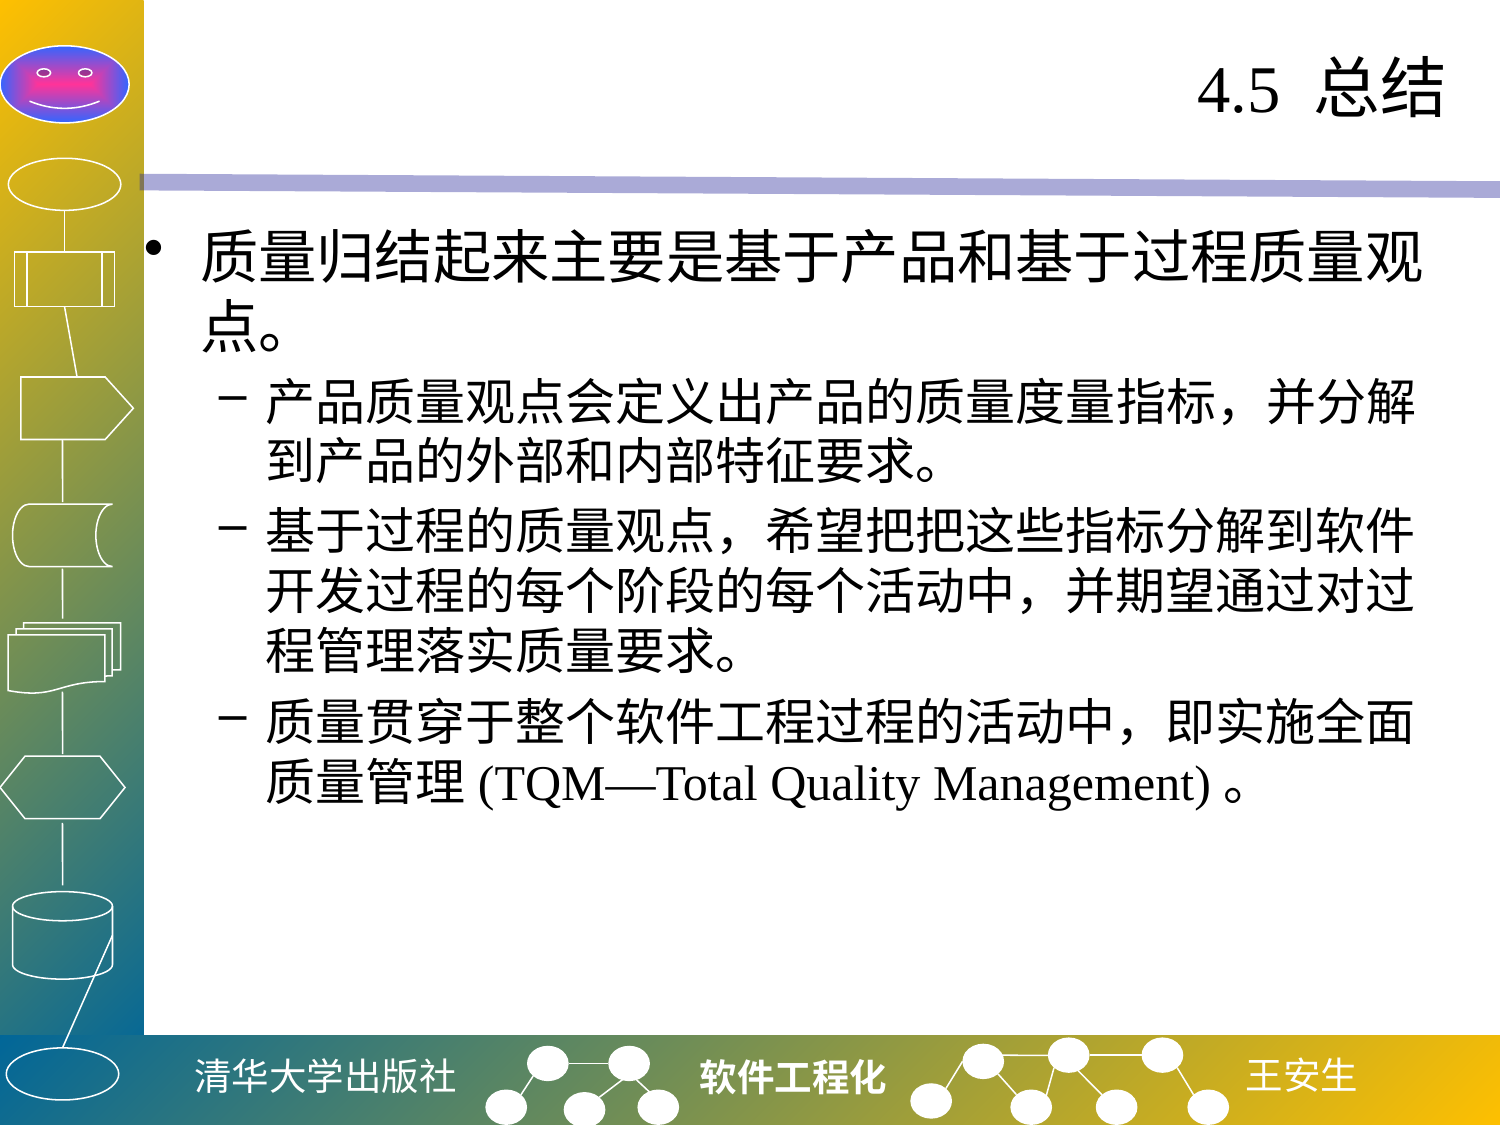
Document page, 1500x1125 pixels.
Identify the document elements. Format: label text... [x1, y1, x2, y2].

title 4.5 总结 [187, 24, 1463, 147]
list 质量归结起来主要是基于产品和基于过程质量观点。 产品质量观点会定义出产品的质量度量指标，并分解到产品的外部和内部特征要求。 基于过程的质量观点，希望把把这些指标分解到软件开发过程的每个阶段的每个活动中，并期望通过对过程管理落实质量要求。 质量贯穿于整个软件工程过程的活动中，即实施全面质量管理(TQM—Total Quality Management)。 [128, 212, 1476, 1038]
